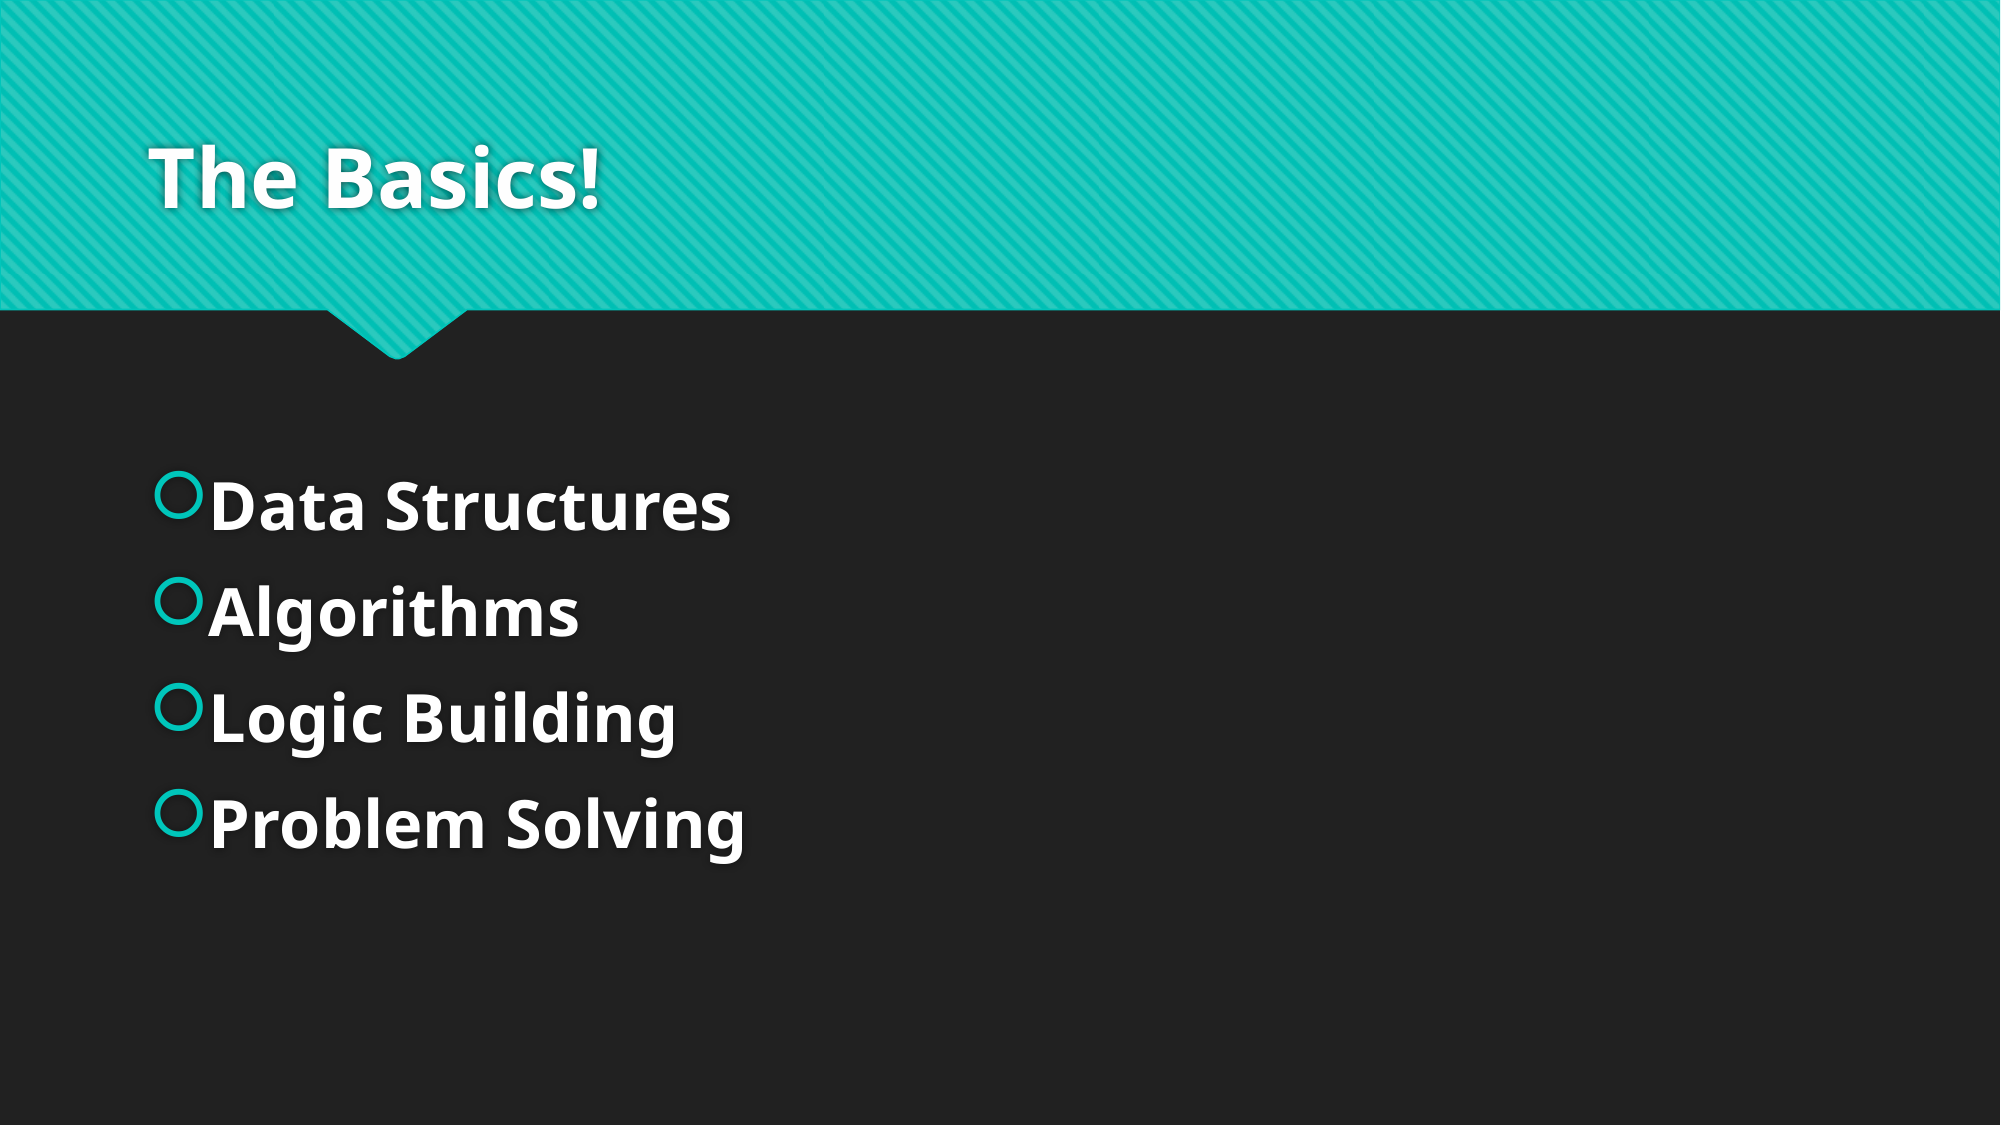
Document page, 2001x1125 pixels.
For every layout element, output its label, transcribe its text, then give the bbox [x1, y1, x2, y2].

title The Basics! [132, 73, 1868, 233]
list Data Structures Algorithms Logic Building Problem Solving [134, 364, 1866, 962]
